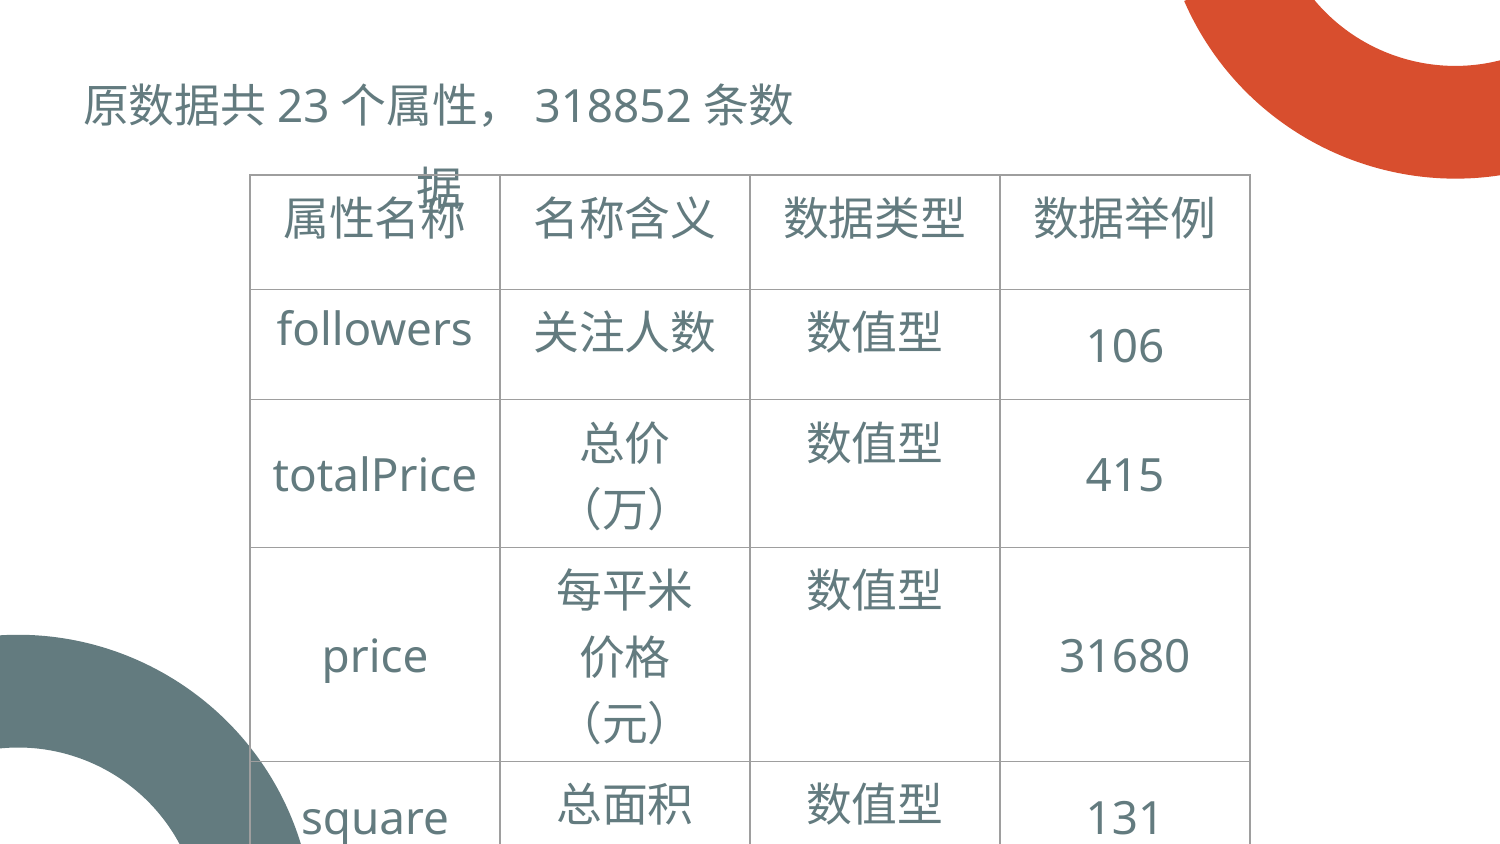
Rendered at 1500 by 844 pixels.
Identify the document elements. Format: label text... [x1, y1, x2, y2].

table_cell 每平米 价格（元） [501, 548, 749, 761]
table_cell 数值型 [751, 400, 999, 547]
table_cell price [251, 548, 499, 761]
table_cell 31680 [1001, 548, 1249, 761]
table_header 属性名称 [251, 176, 499, 289]
table_cell 数值型 [751, 290, 999, 399]
table_cell 关注人数 [501, 290, 749, 399]
table_cell 数值型 [751, 548, 999, 761]
subtitle 原数据共23个属性，318852条数据 [50, 34, 828, 229]
table_cell 106 [1001, 290, 1249, 399]
table_cell 总价（万） [501, 400, 749, 547]
table_cell square [251, 762, 499, 844]
table_cell followers [251, 290, 499, 399]
table_header 数据类型 [751, 176, 999, 289]
table_cell 131 [1001, 762, 1249, 844]
table_cell 415 [1001, 400, 1249, 547]
table_cell 总面积 [501, 762, 749, 844]
table_cell 数值型 [751, 762, 999, 844]
table_cell totalPrice [251, 400, 499, 547]
table_header 数据举例 [1001, 176, 1249, 289]
table_header 名称含义 [501, 176, 749, 289]
